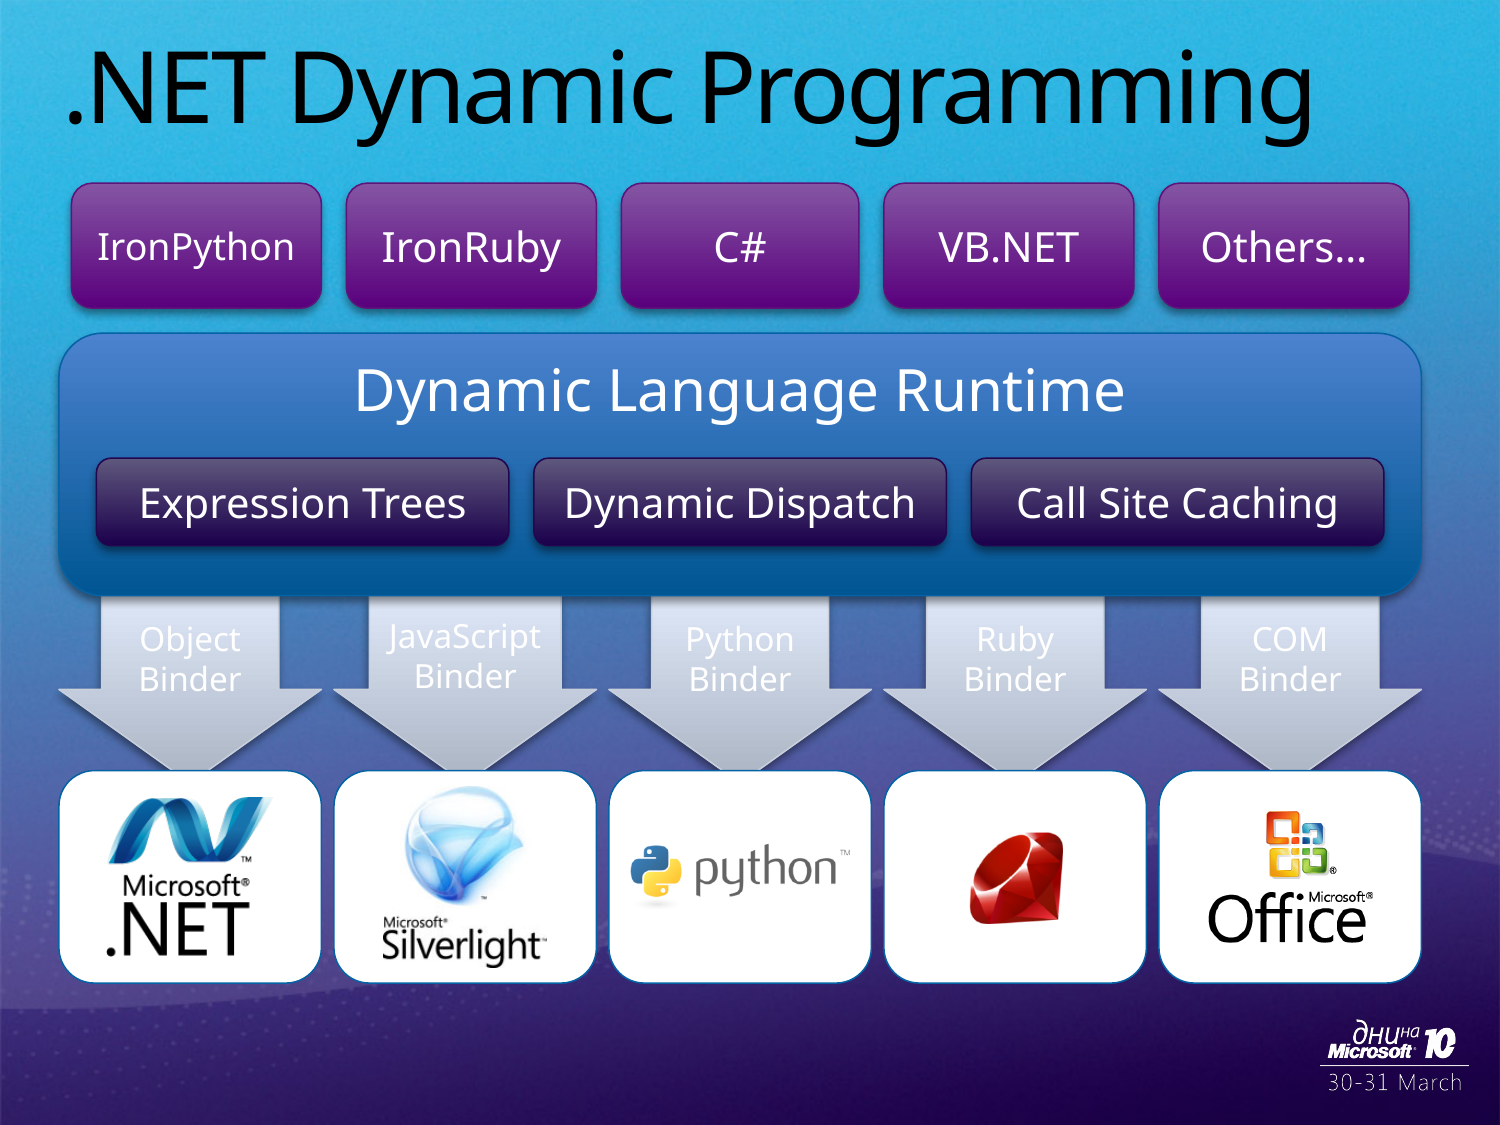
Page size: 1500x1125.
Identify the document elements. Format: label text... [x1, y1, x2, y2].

text_box COM Binder [1158, 608, 1423, 769]
title .NET Dynamic Programming [62, 37, 1438, 147]
text_box IronRuby [345, 182, 598, 309]
text_box JavaScript Binder [333, 608, 598, 769]
text_box [883, 769, 1148, 984]
text_box Others… [1158, 182, 1410, 309]
text_box Expression Trees [95, 457, 510, 547]
text_box C# [620, 182, 860, 309]
text_box IronPython [70, 182, 323, 309]
picture [0, 0, 1500, 1125]
text_box [58, 769, 323, 984]
text_box Dynamic Language Runtime [58, 332, 1423, 597]
text_box [333, 769, 598, 984]
text_box Dynamic Dispatch [533, 457, 948, 547]
text_box [1158, 769, 1423, 984]
text_box Call Site Caching [970, 457, 1385, 547]
text_box Ruby Binder [883, 608, 1148, 769]
text_box Object Binder [58, 608, 323, 769]
text_box Python Binder [608, 608, 873, 769]
text_box [608, 769, 873, 984]
text_box VB.NET [883, 182, 1135, 309]
